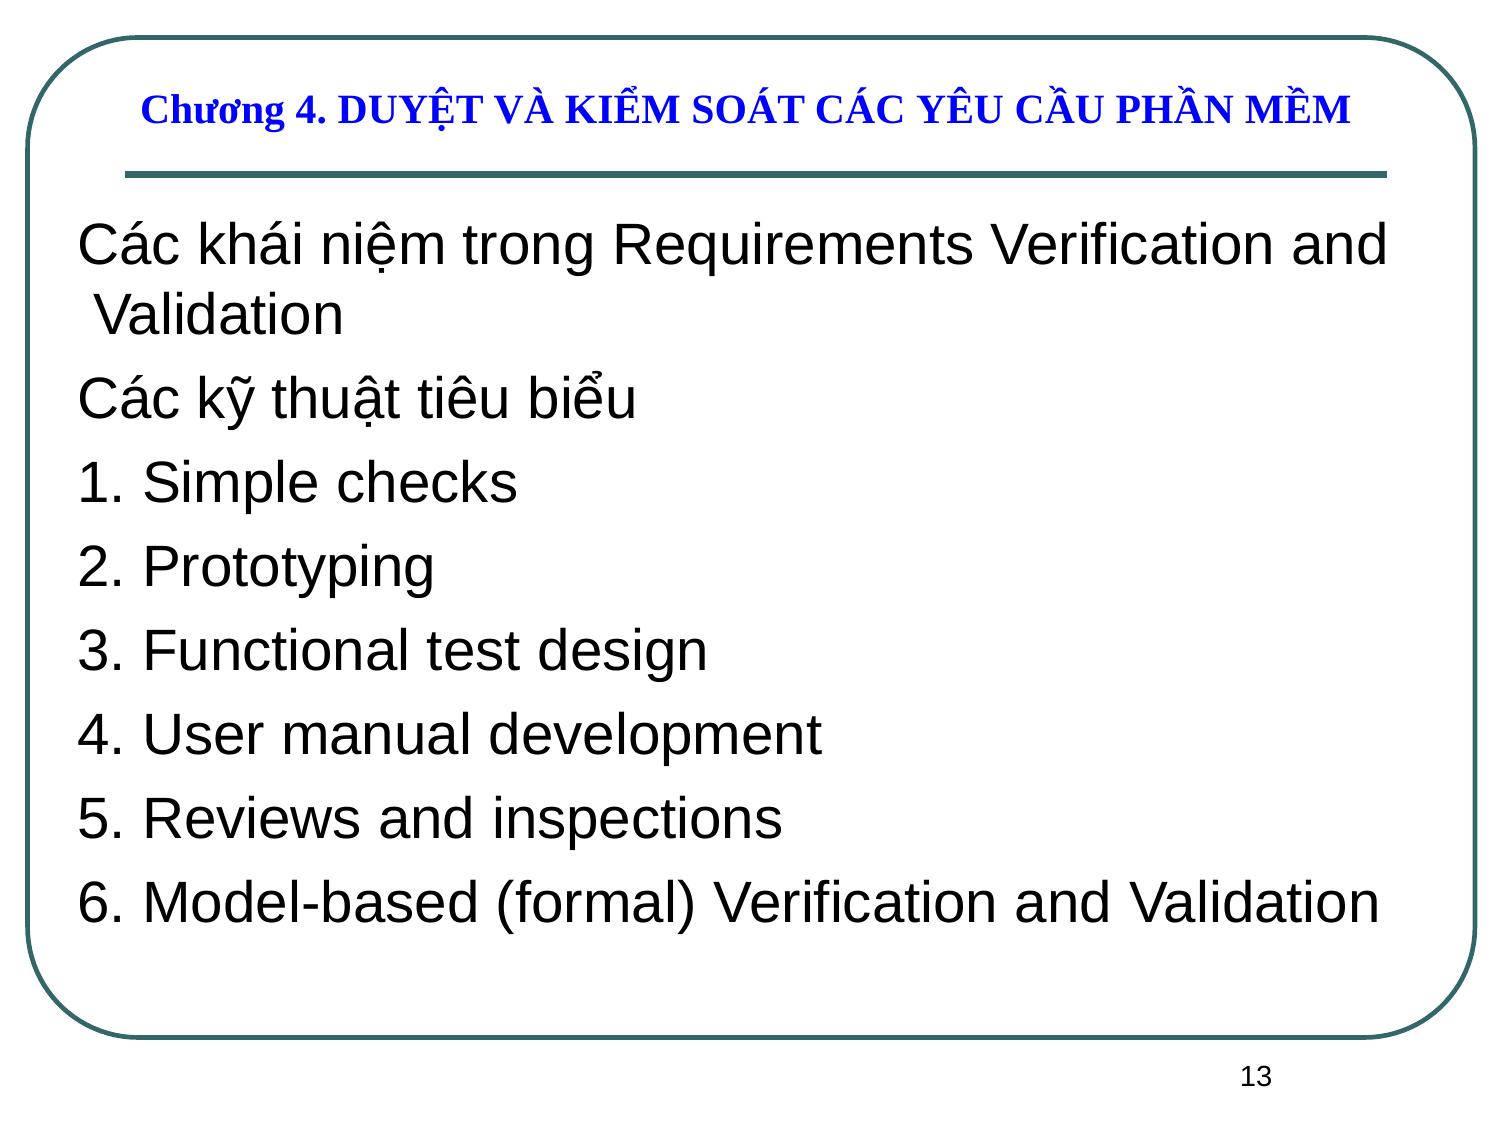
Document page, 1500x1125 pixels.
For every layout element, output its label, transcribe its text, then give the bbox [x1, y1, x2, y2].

text_box Chương 4. DUYỆT VÀ KIỂM SOÁT CÁC YÊU CẦU PHẦN MỀM [137, 79, 1354, 132]
text_box 13 [1237, 1054, 1275, 1092]
title Các khái niệm trong Requirements Verification and Validation [75, 203, 1399, 394]
list Các kỹ thuật tiêu biểu Simple checks Prototyping Functional test design User manual development Reviews and inspections Model-based (formal) Verification and Validation [75, 343, 1392, 998]
